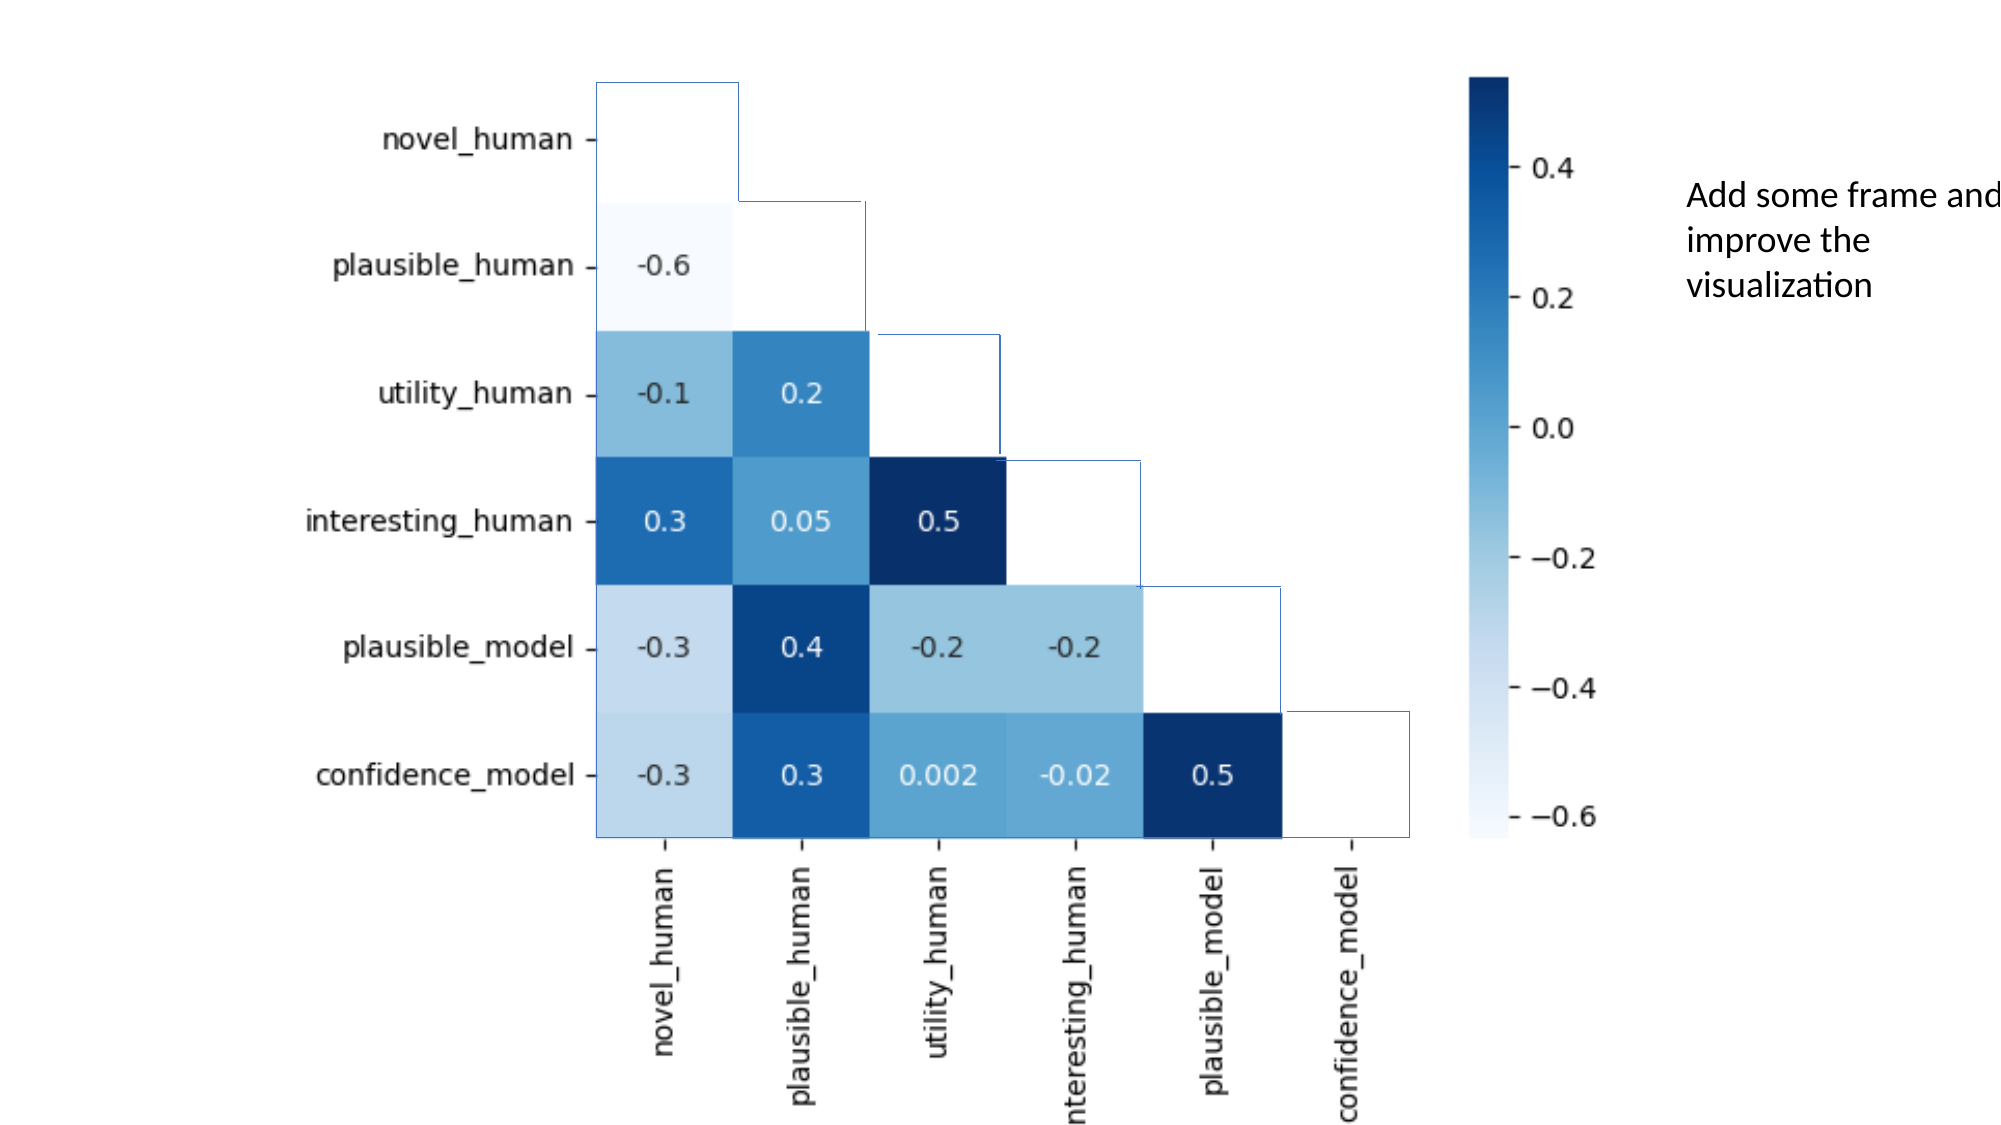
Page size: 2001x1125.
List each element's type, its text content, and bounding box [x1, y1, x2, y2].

picture [285, 57, 1619, 1125]
text_box Add some frame and improve the visualization [1671, 162, 2000, 313]
